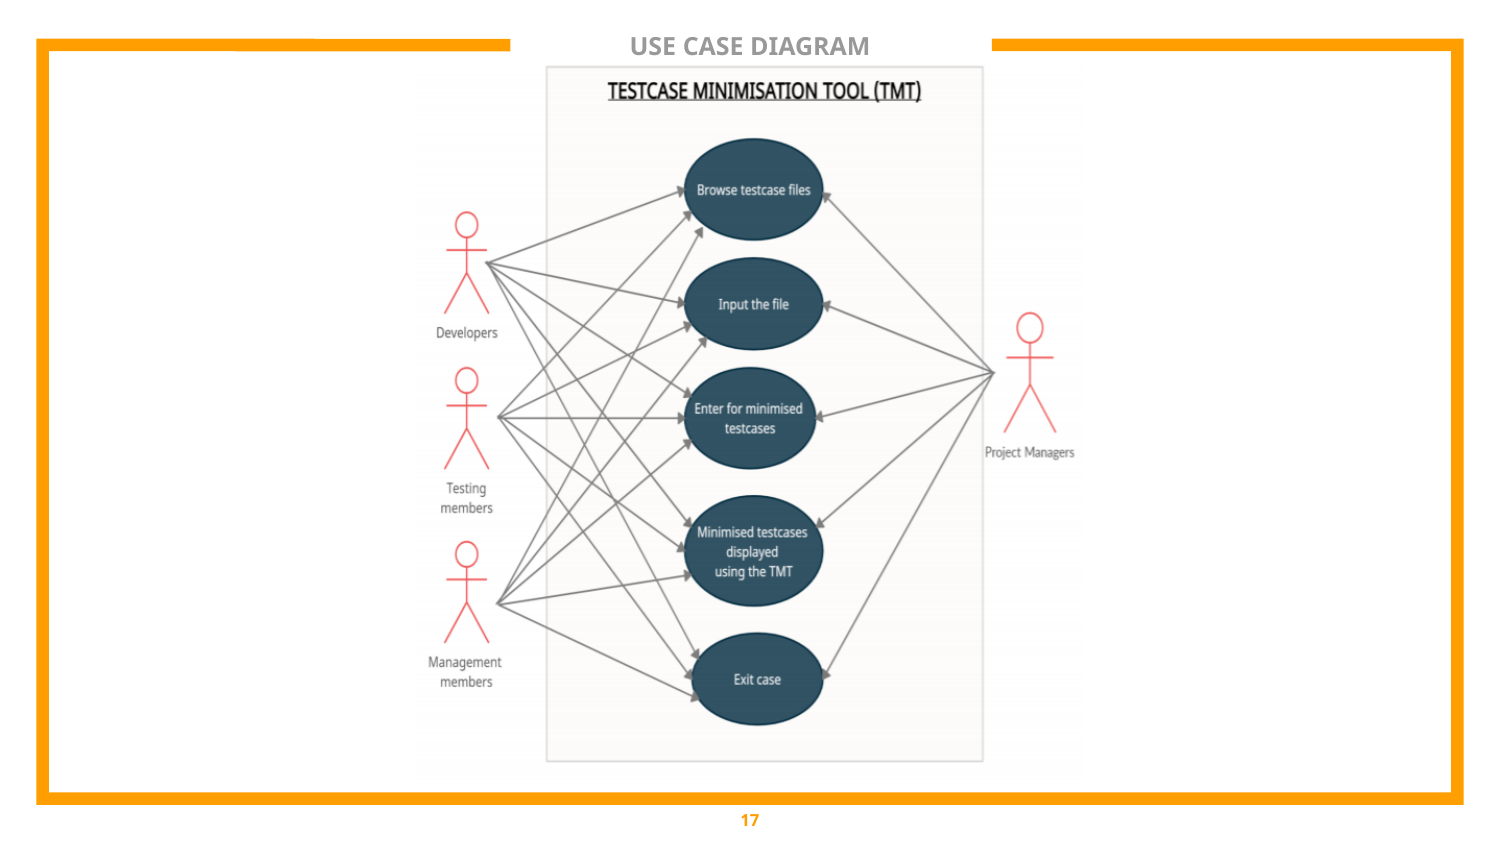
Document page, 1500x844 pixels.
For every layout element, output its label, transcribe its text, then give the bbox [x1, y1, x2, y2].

title USE CASE DIAGRAM [531, 16, 969, 54]
slide_number 17 [0, 798, 1500, 844]
picture [415, 56, 1085, 788]
